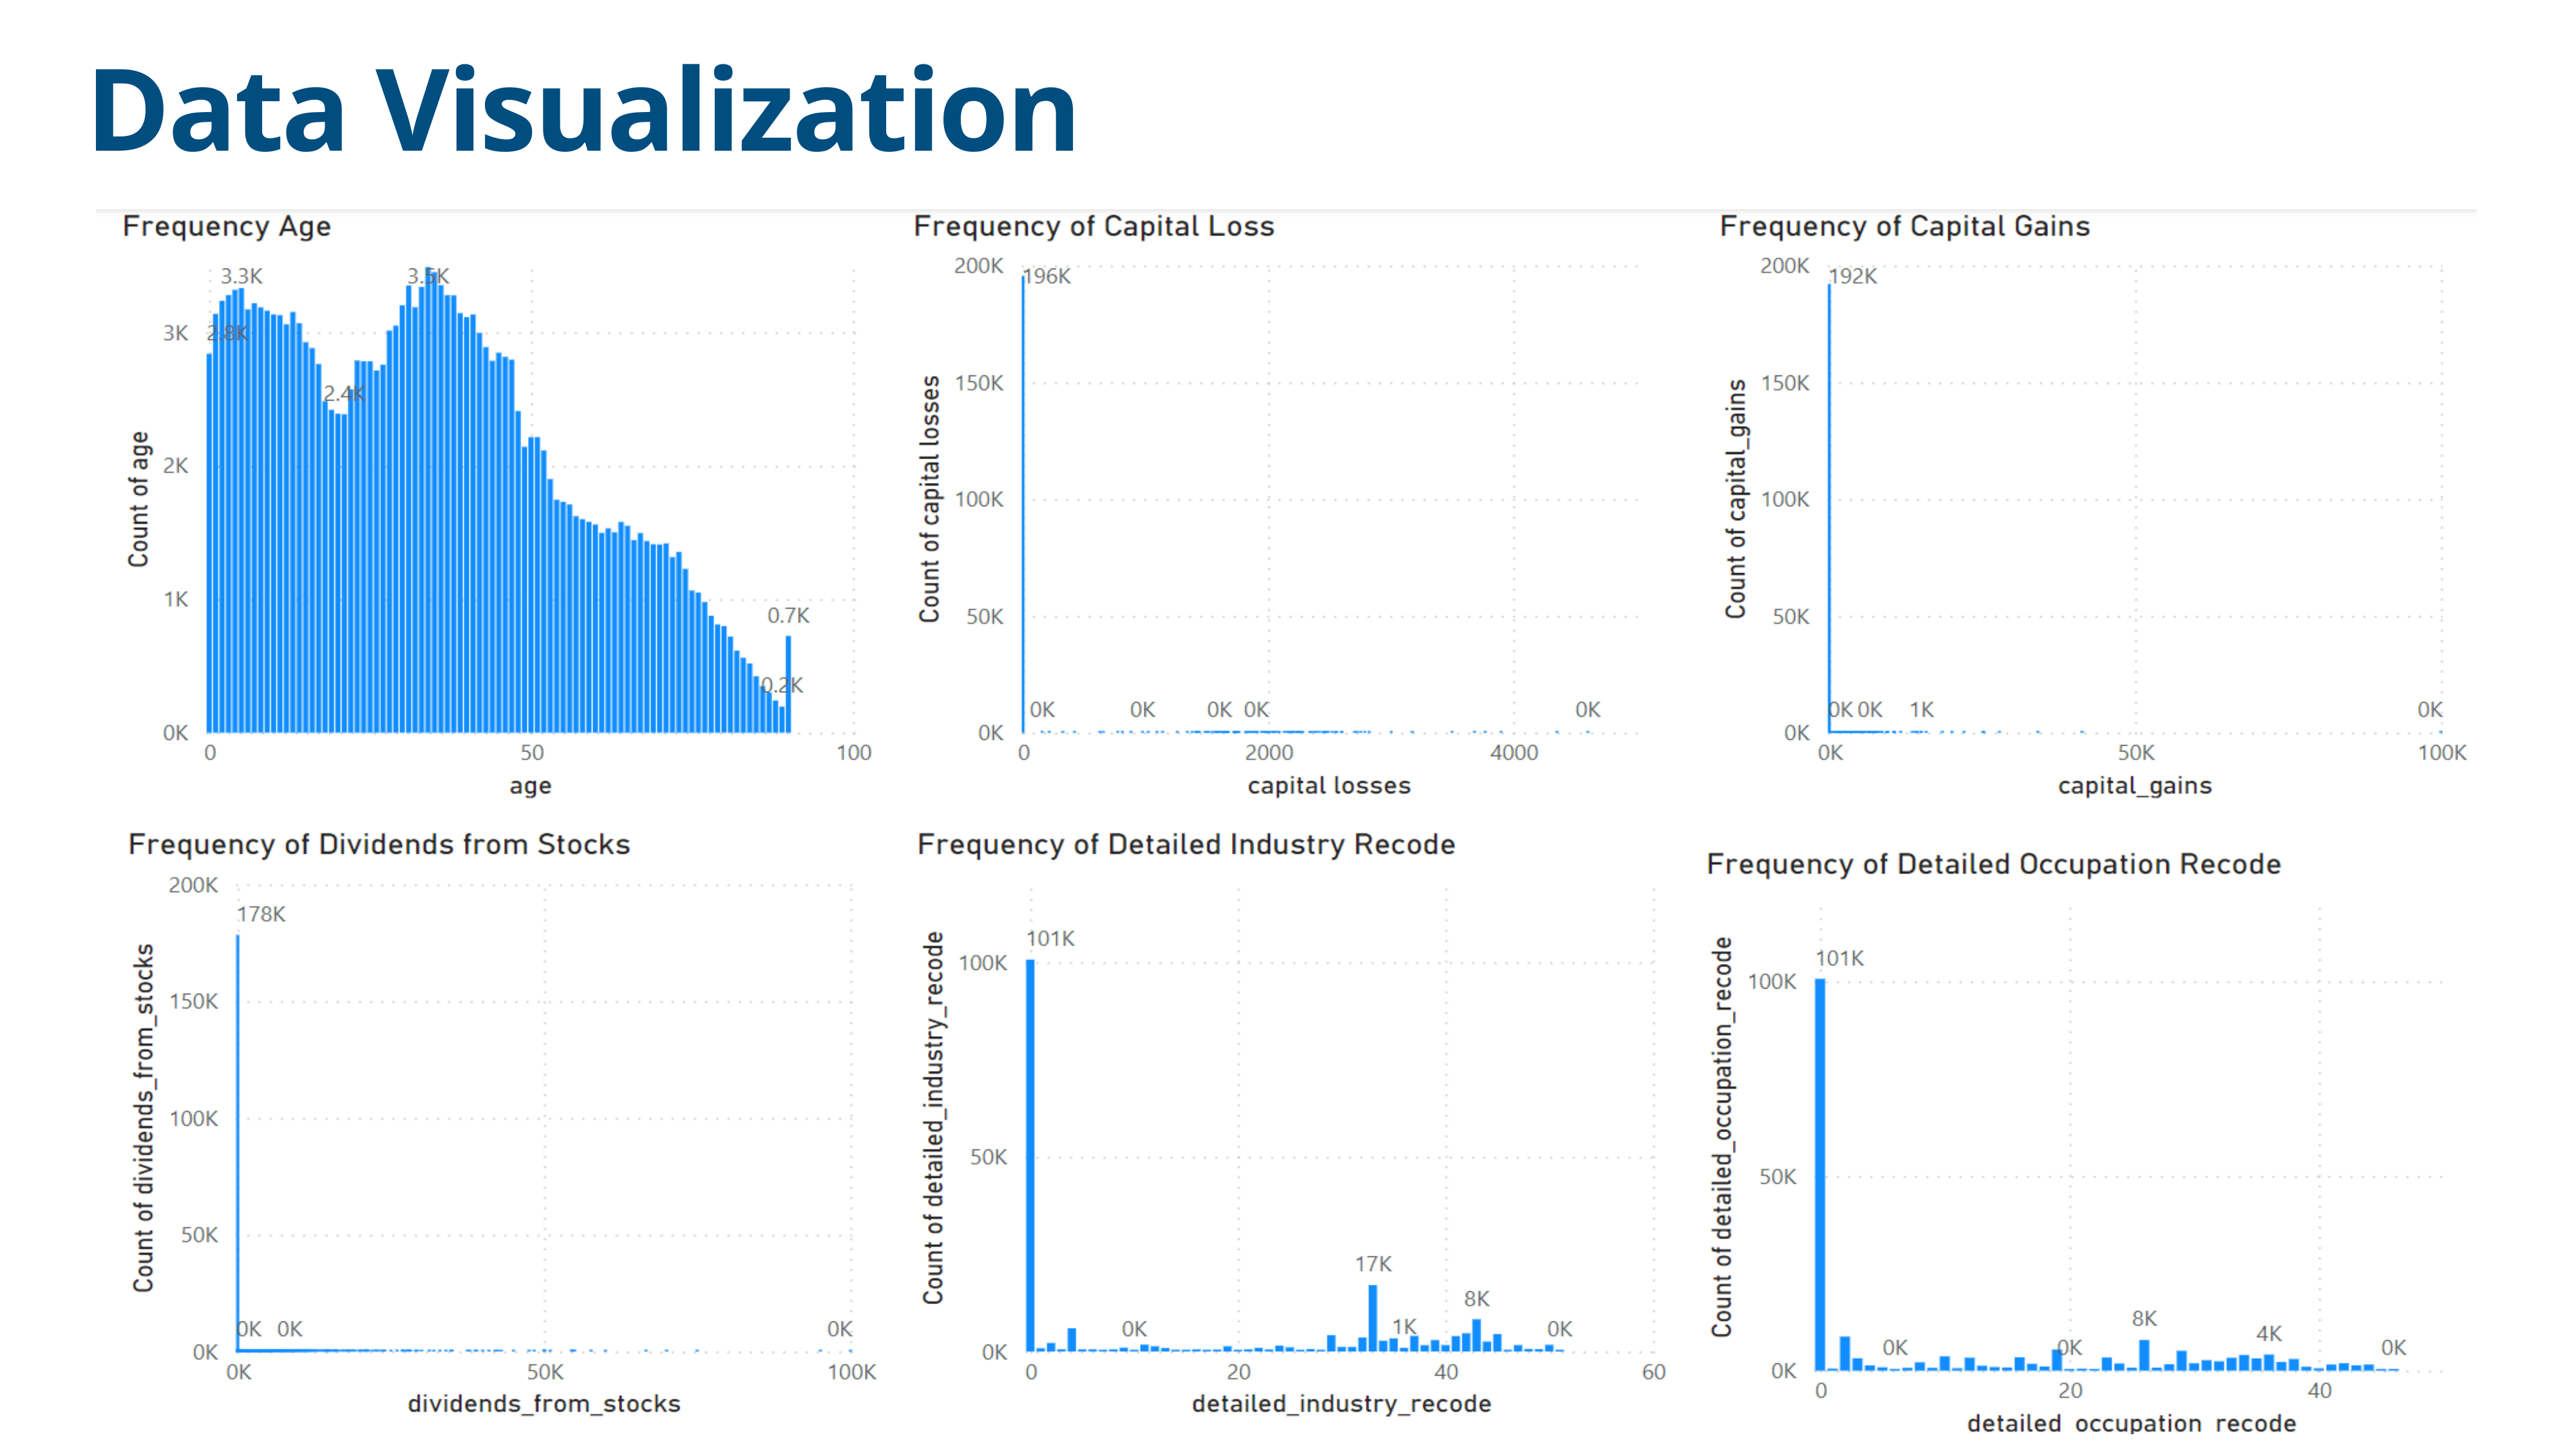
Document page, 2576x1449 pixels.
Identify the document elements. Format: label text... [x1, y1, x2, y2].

picture [95, 209, 2477, 1434]
title Data Visualization [80, 58, 2402, 211]
